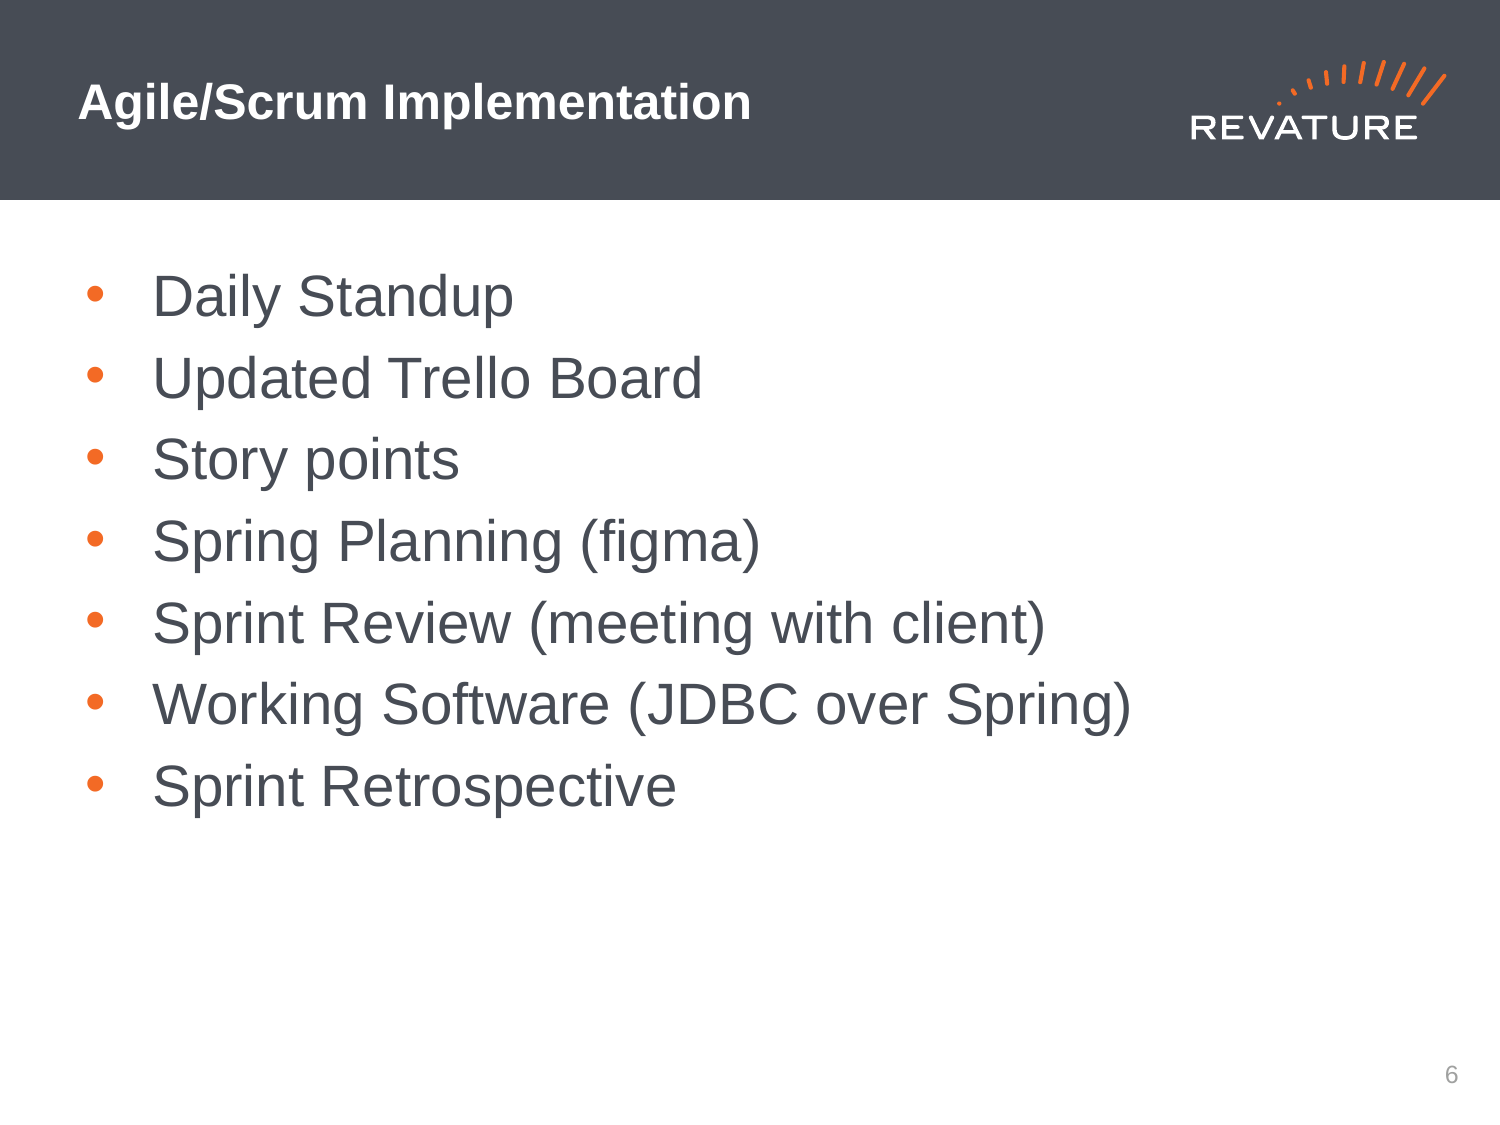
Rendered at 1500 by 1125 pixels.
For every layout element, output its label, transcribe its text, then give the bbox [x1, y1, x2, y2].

slide_number 5 [1332, 1043, 1474, 1104]
title Agile/Scrum Implementation [62, 0, 1084, 200]
list Daily Standup Updated Trello Board Story points Spring Planning (figma) Sprint Review (meeting with client) Working Software (JDBC over Spring) Sprint Retrospective [62, 243, 1438, 986]
